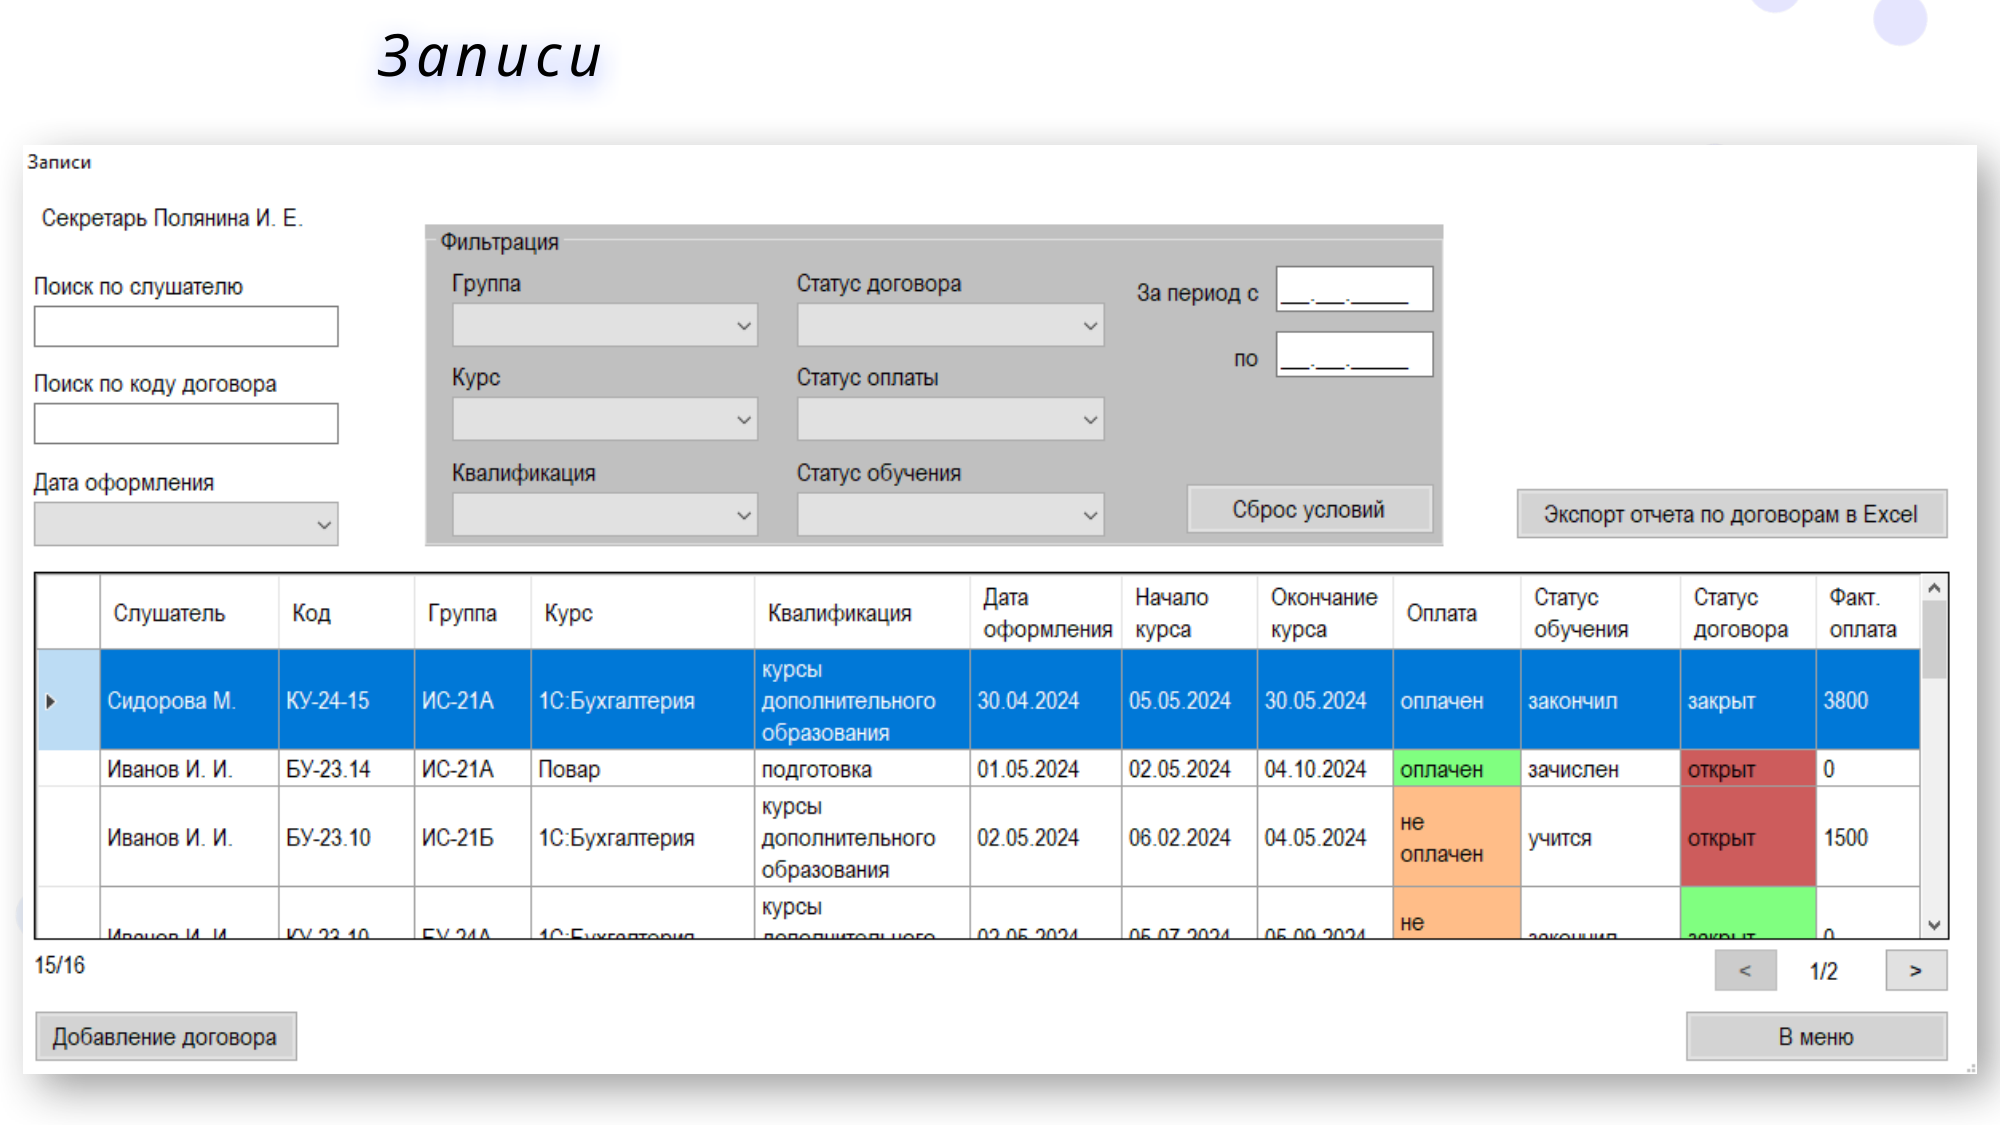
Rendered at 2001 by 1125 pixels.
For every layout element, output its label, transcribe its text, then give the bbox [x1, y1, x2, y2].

picture [0, 0, 2001, 1125]
text_box Записи [363, 10, 617, 96]
